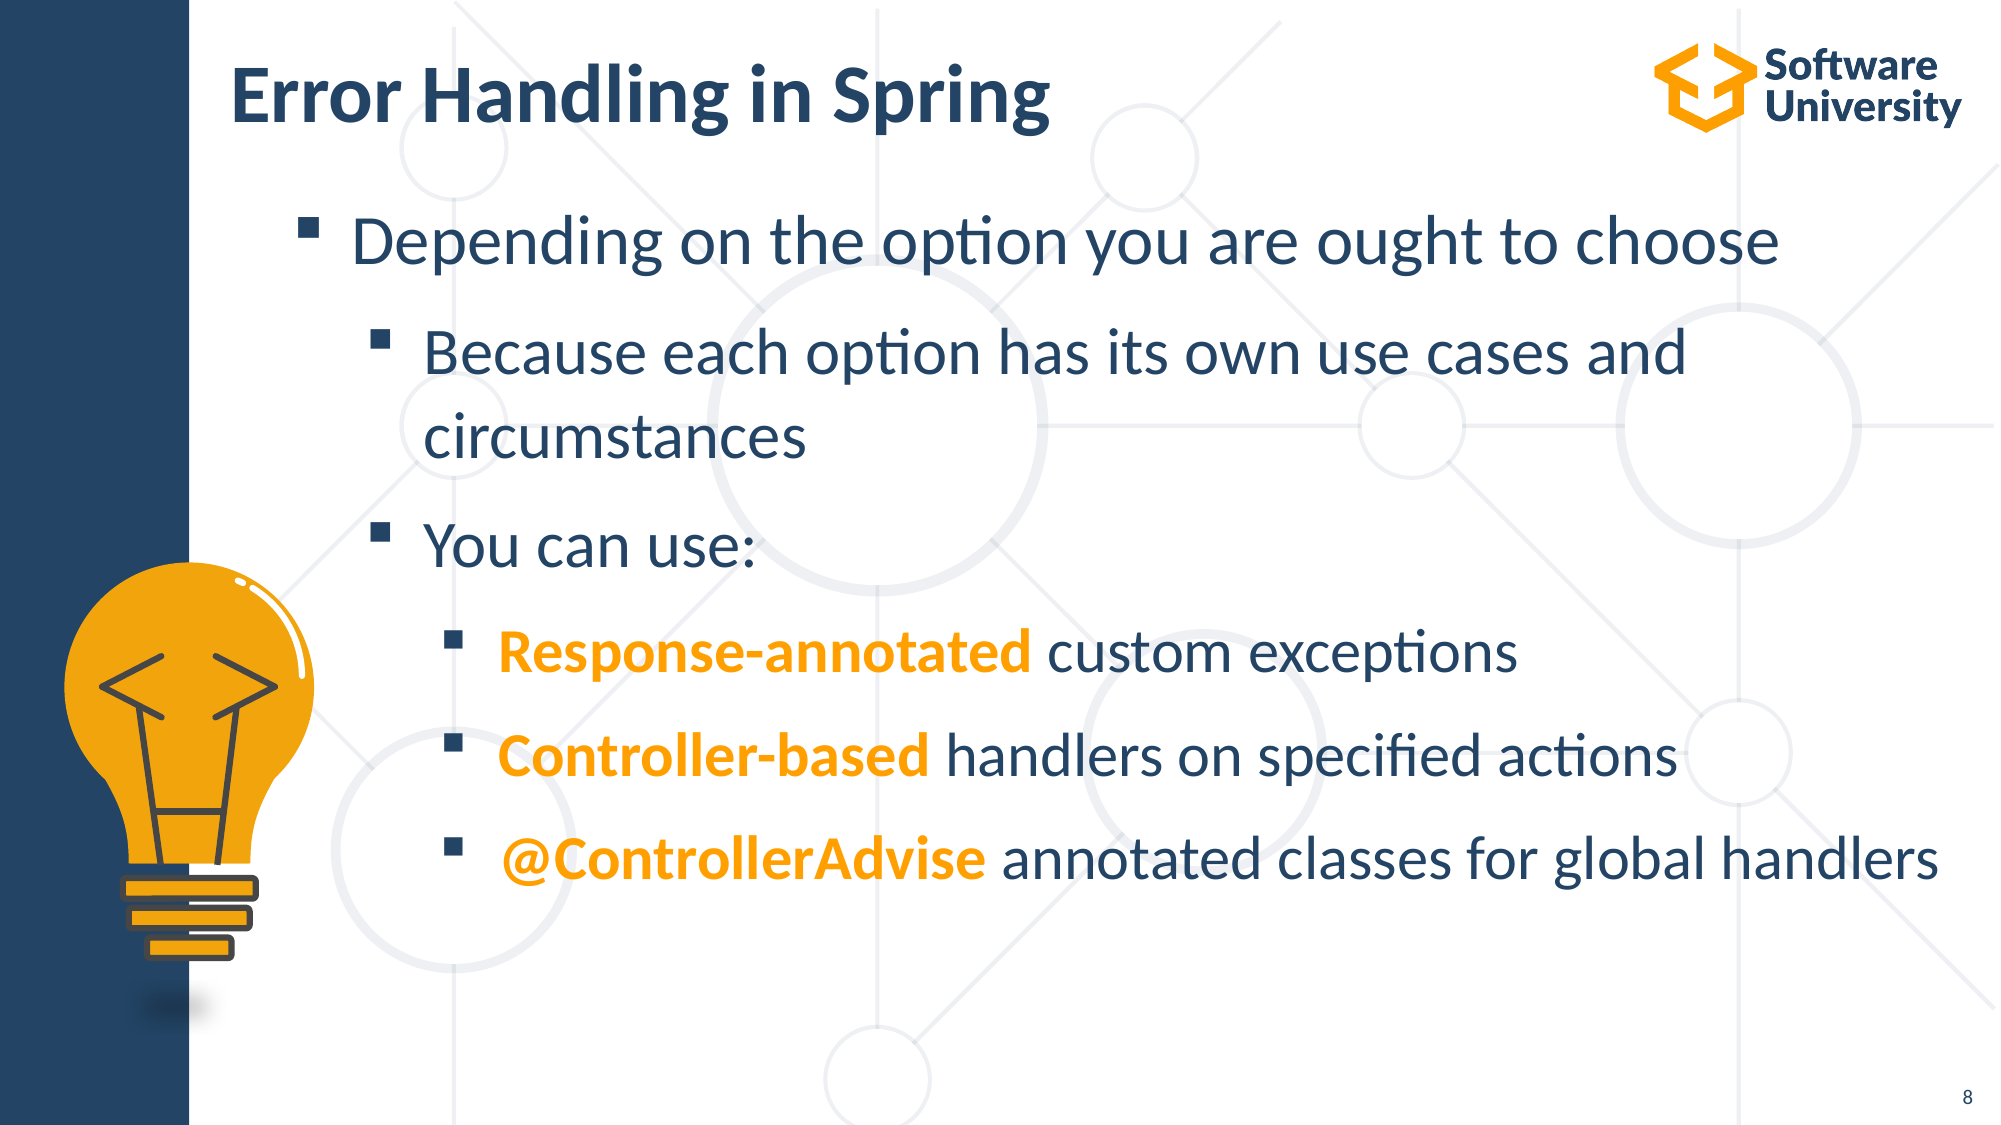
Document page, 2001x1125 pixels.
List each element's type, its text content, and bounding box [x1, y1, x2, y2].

title Error Handling in Spring [212, 16, 1628, 162]
picture [1641, 31, 1973, 145]
list Depending on the option you are ought to choose Because each option has its own use cases and circumstances You can use: Response-annotated custom exceptions Controller-based handlers on specified actions @ControllerAdvise annotated classes for global handlers [274, 183, 1968, 1094]
slide_number 8 [1927, 1067, 1989, 1117]
